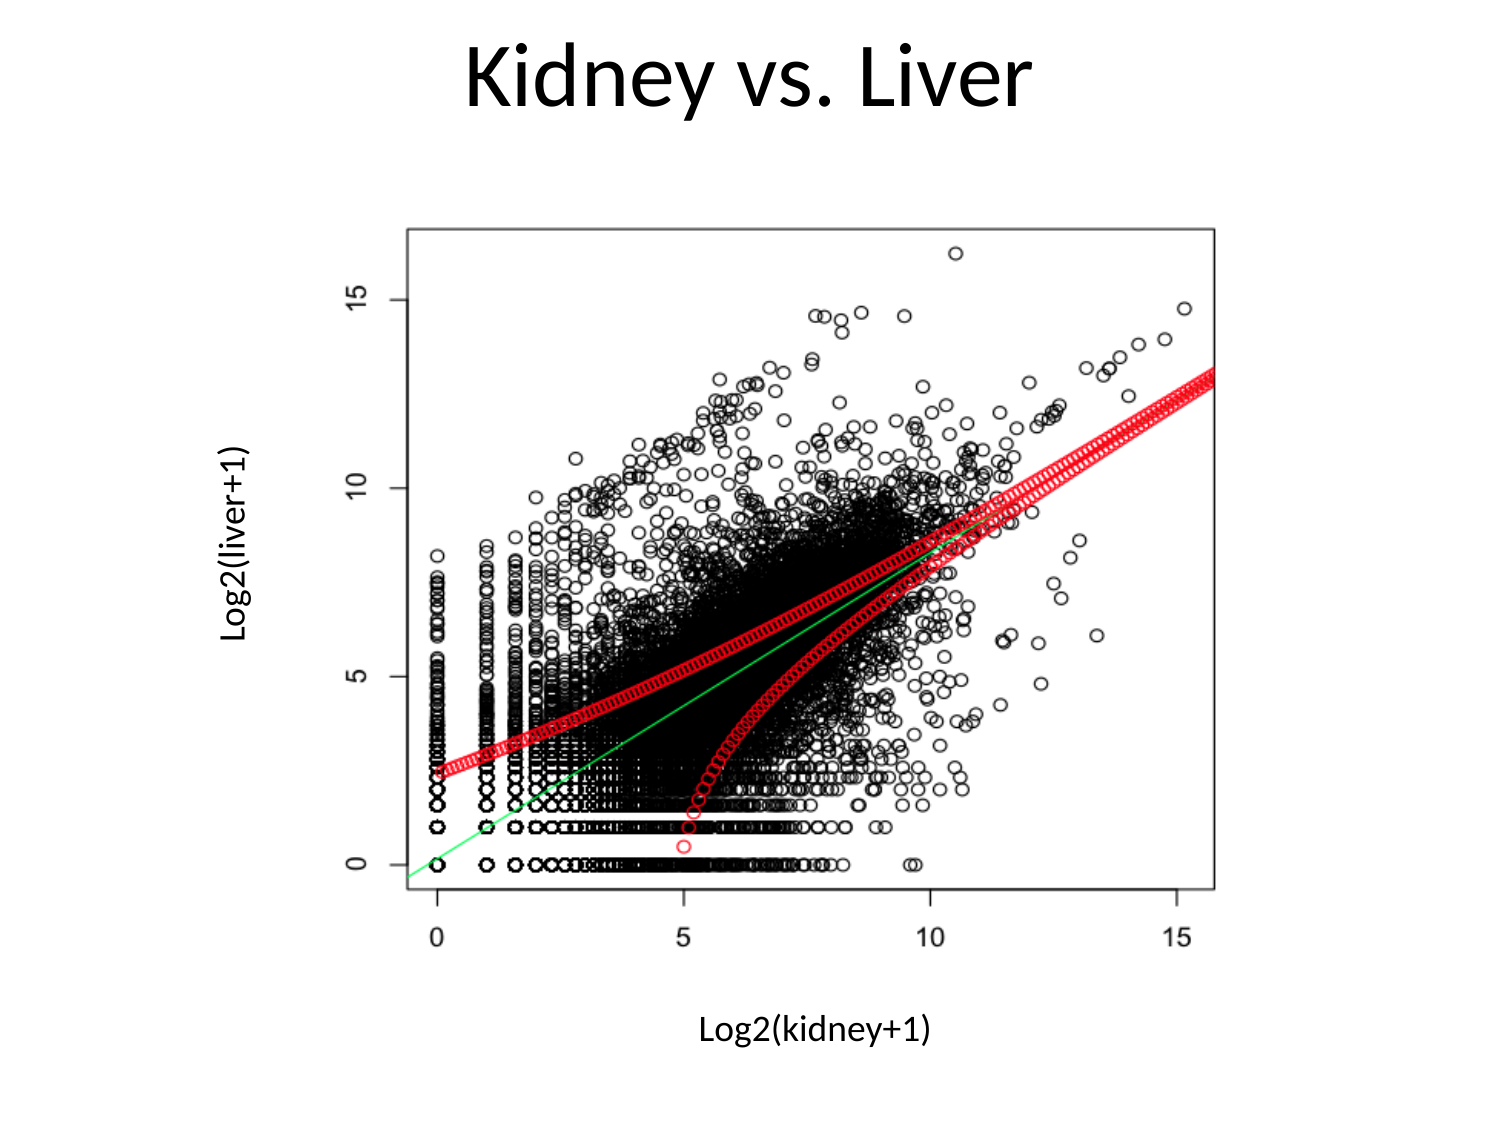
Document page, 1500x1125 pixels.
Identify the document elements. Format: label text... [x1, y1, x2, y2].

text_box Log2(kidney+1) [683, 996, 947, 1057]
picture [314, 154, 1254, 982]
text_box Log2(liver+1) [199, 429, 260, 658]
title Kidney vs. Liver [75, 0, 1425, 164]
